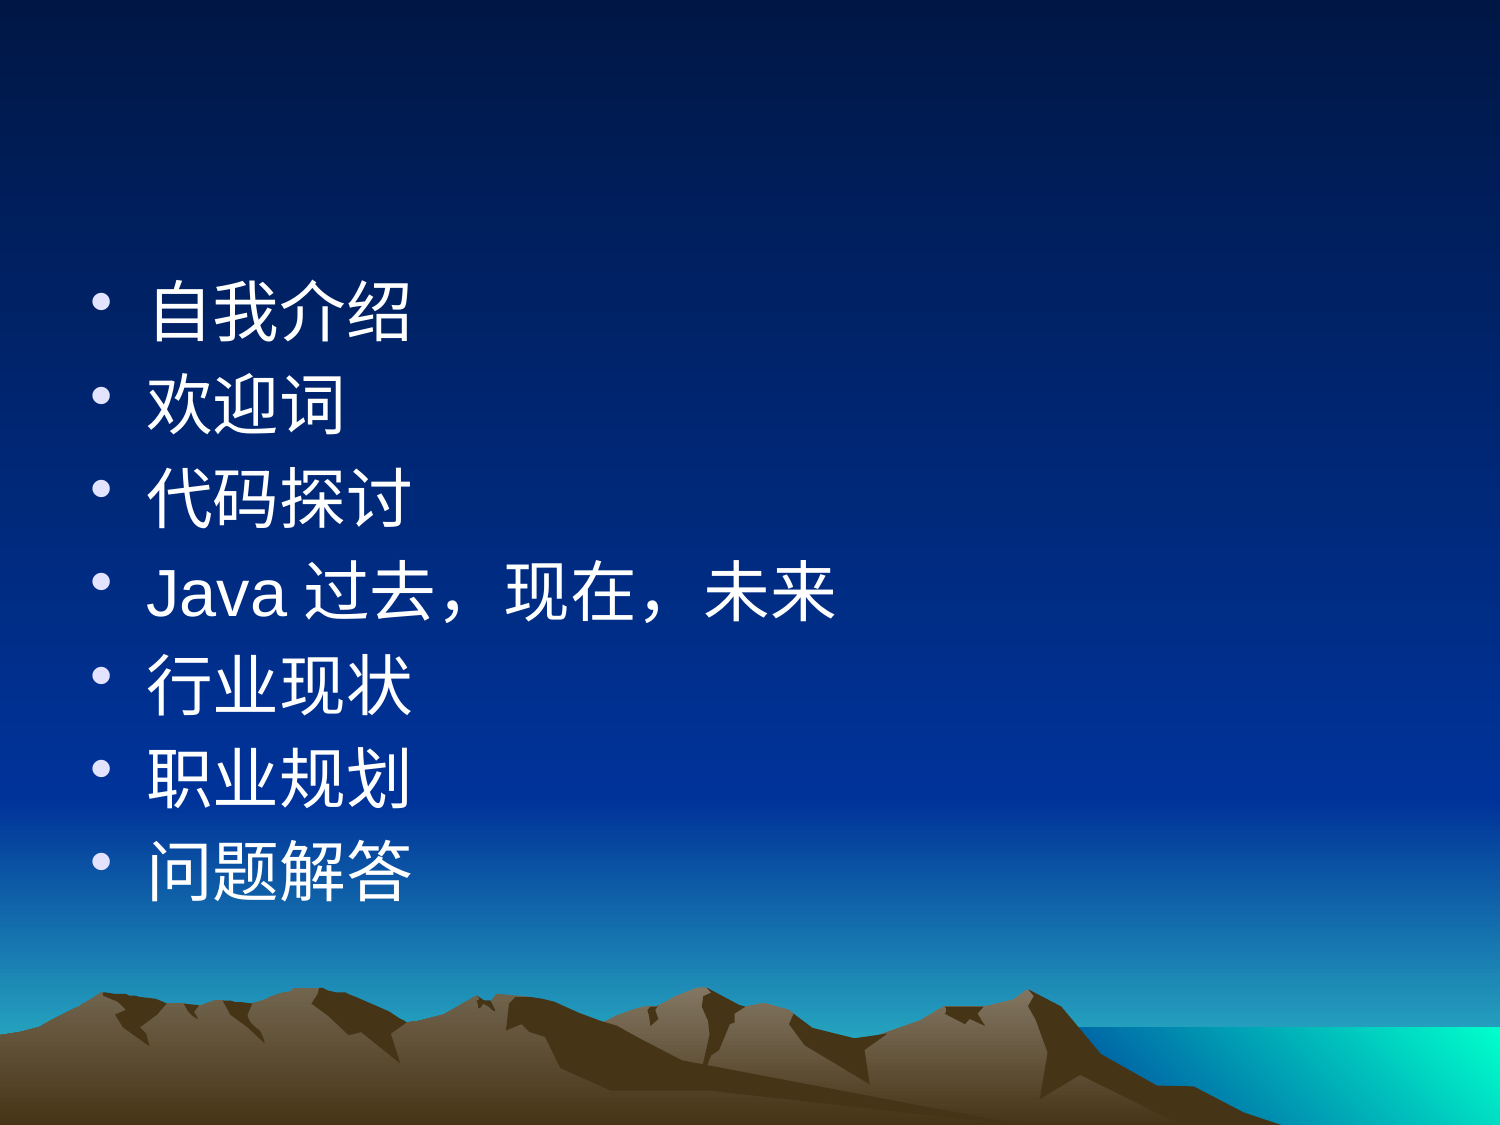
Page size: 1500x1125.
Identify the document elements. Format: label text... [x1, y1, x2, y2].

list 自我介绍 欢迎词 代码探讨 Java过去，现在，未来 行业现状 职业规划 问题解答 [74, 262, 1426, 1001]
